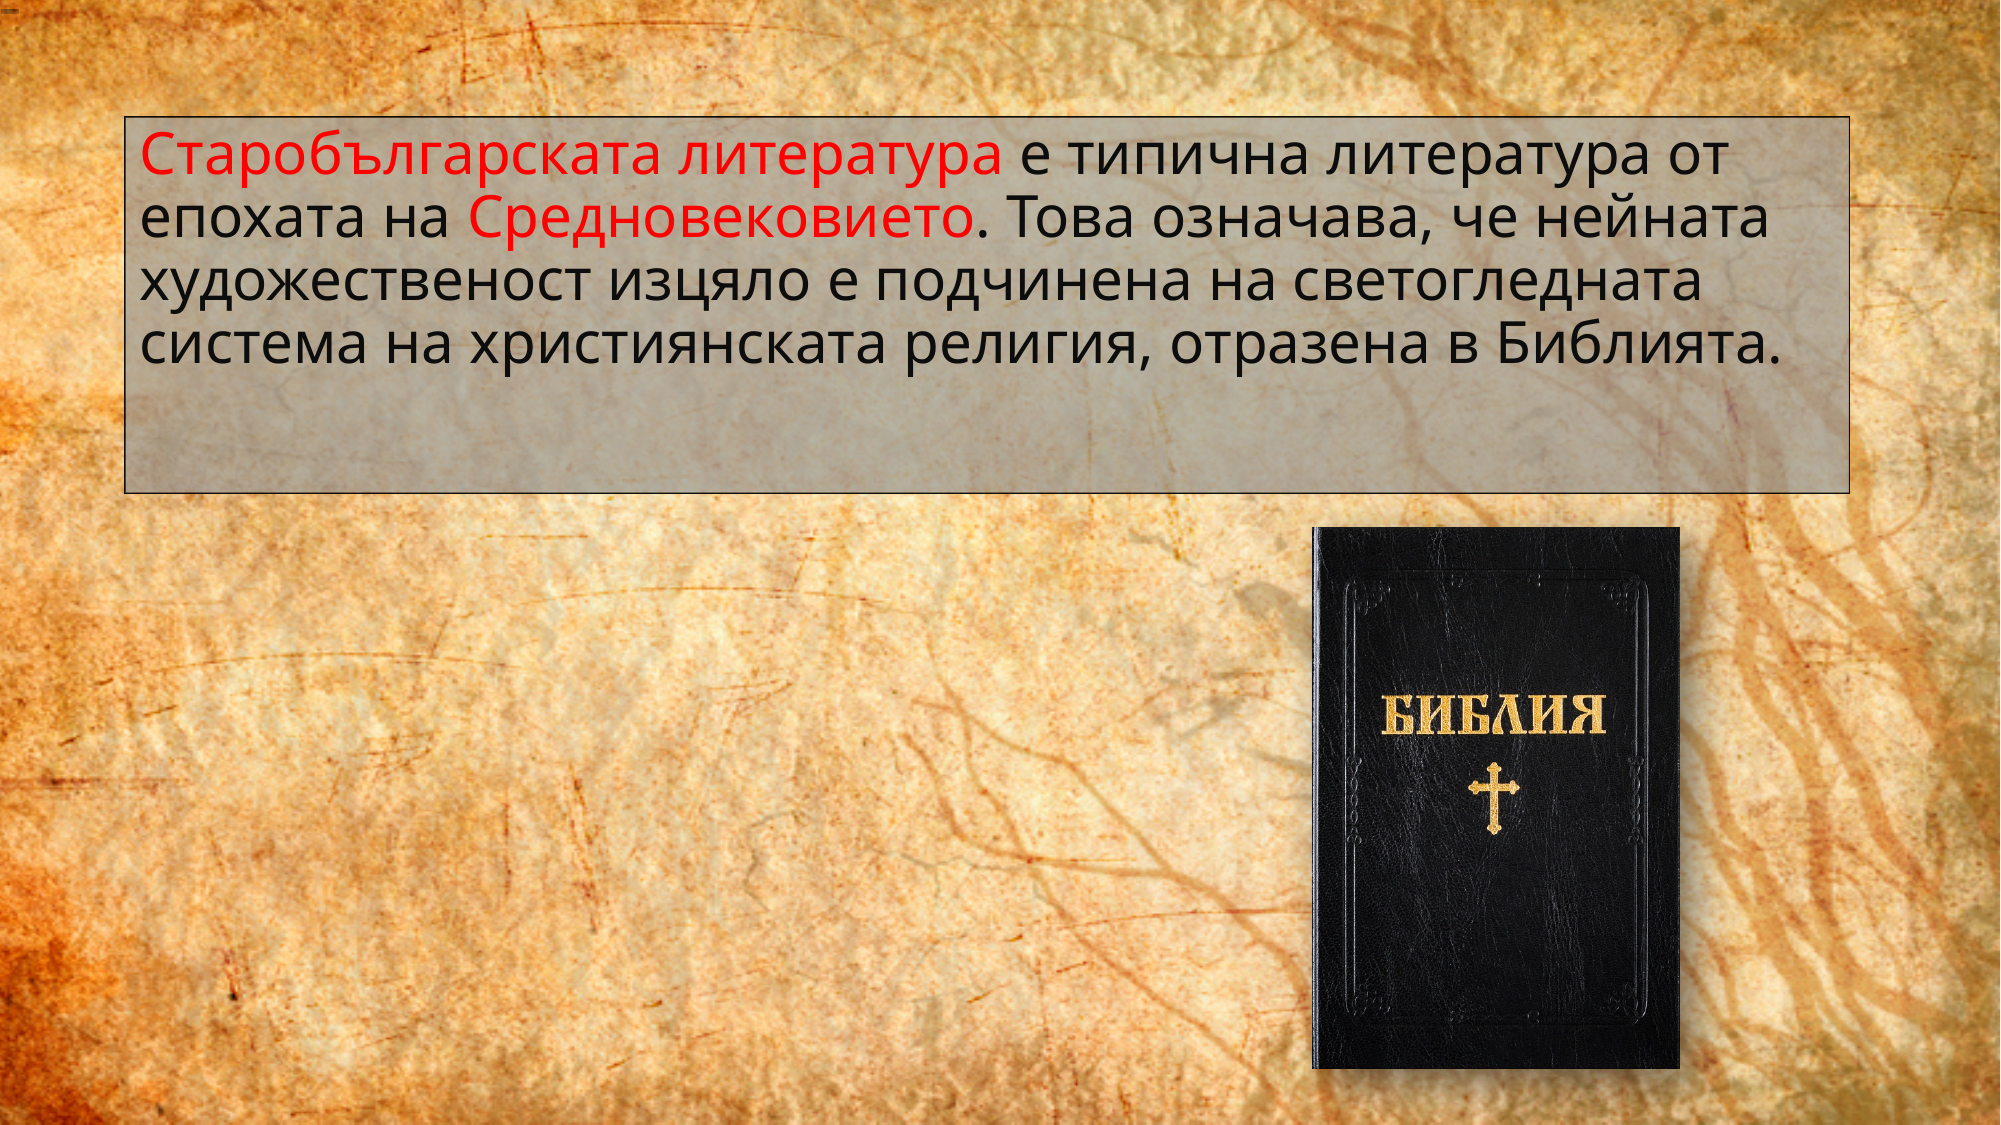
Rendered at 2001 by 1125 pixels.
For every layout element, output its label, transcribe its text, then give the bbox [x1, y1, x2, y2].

picture [0, 0, 2001, 1125]
list Старобългарската литература е типична литература от епохата на Средновековието. Това означава, че нейната художественост изцяло е подчинена на светогледната система на християнската религия, отразена в Библията. [124, 116, 1850, 494]
